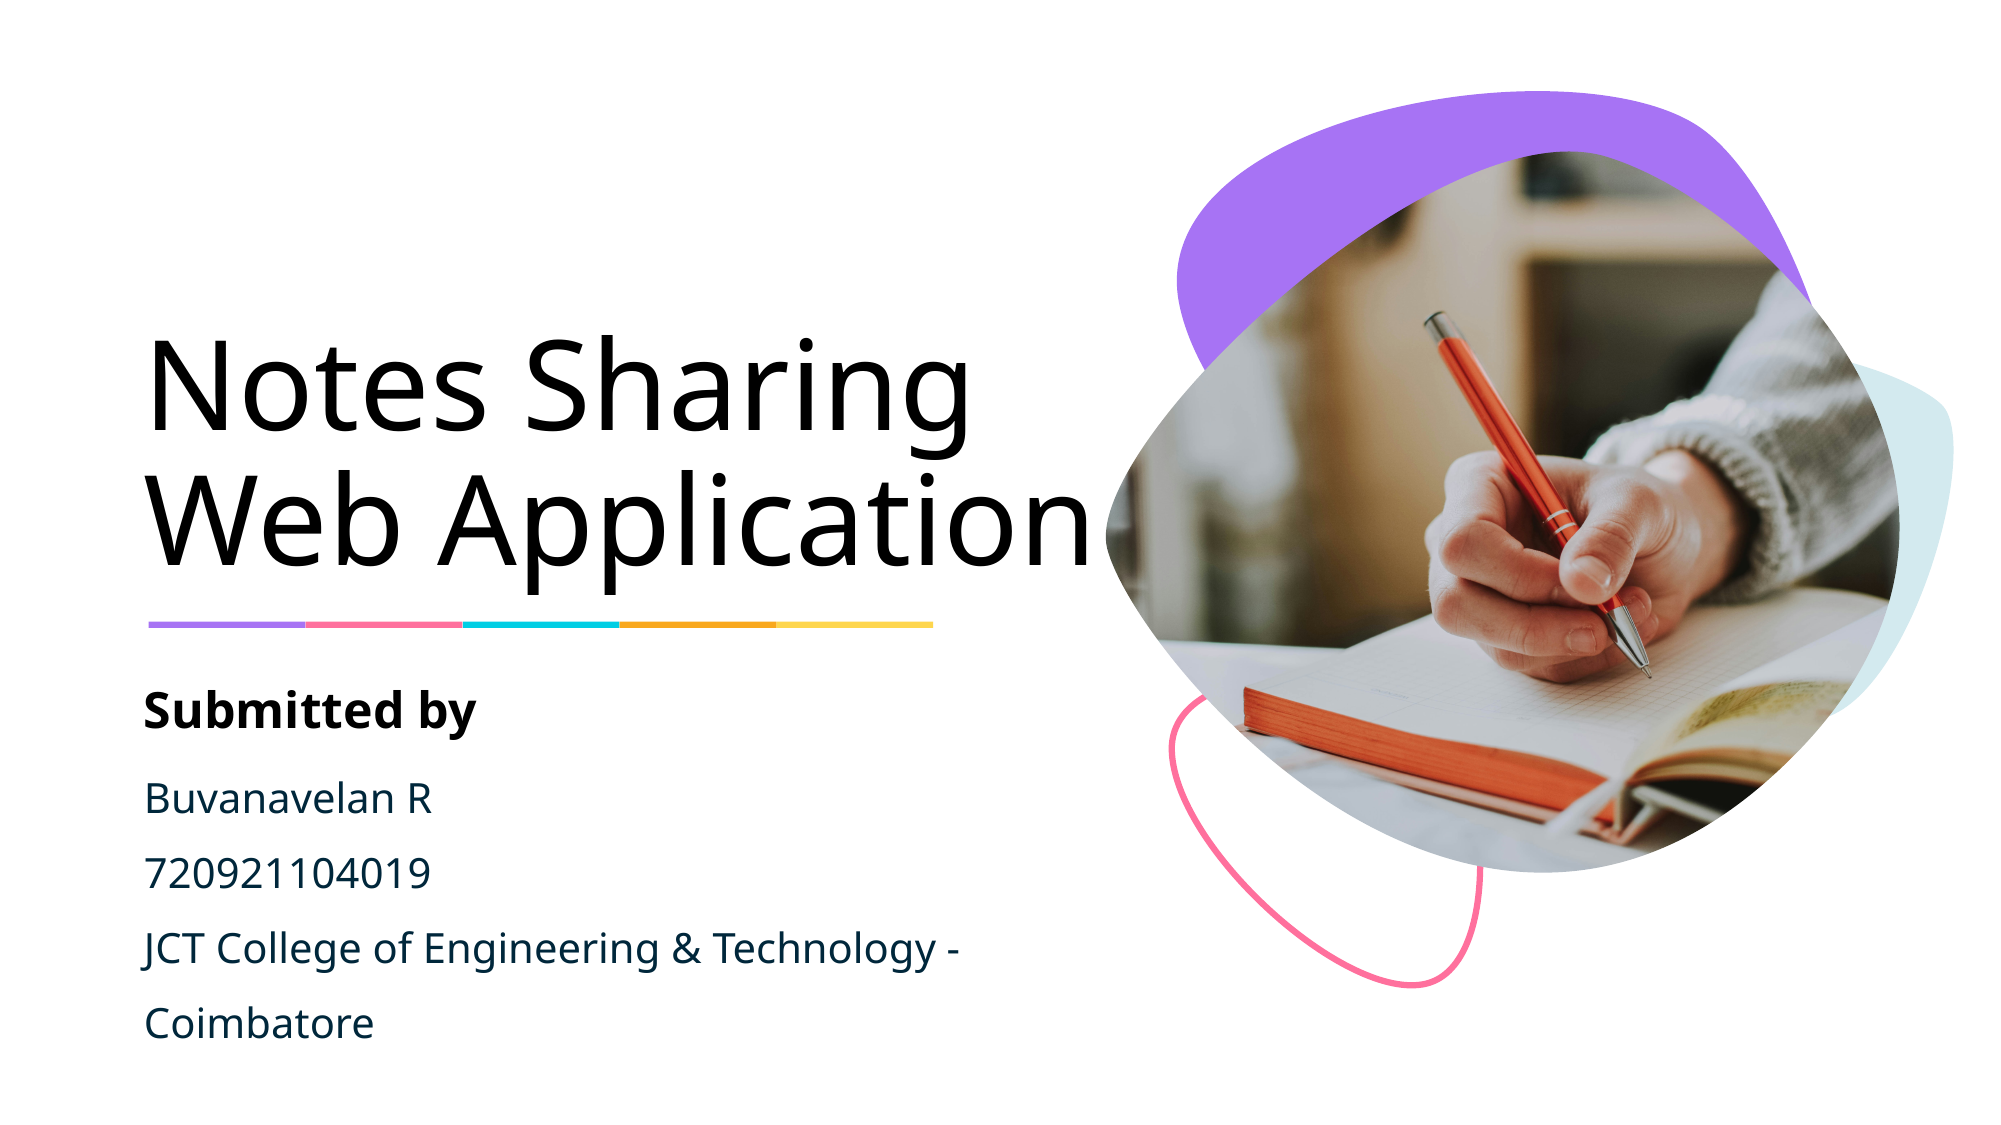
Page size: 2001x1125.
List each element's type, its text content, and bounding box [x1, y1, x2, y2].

title Notes Sharing Web Application [128, 291, 1105, 601]
list Buvanavelan R 720921104019 JCT College of Engineering & Technology -Coimbatore [128, 739, 1105, 813]
subtitle Submitted by [128, 678, 1105, 739]
picture [1105, 151, 1900, 873]
